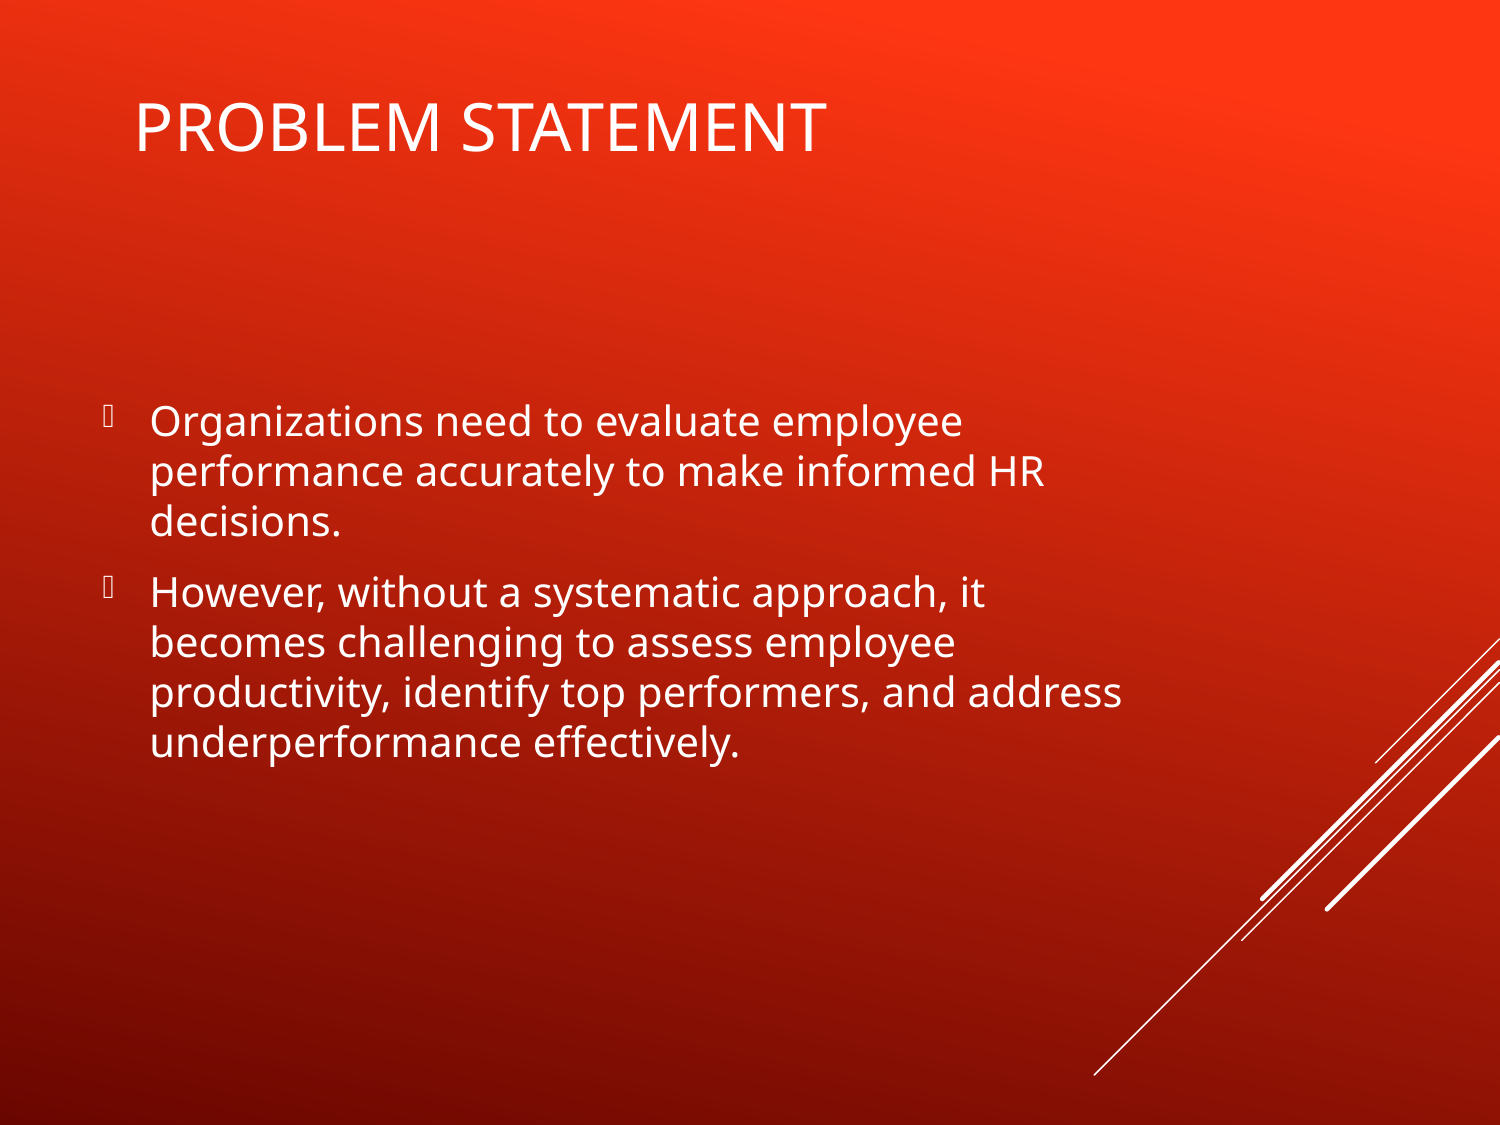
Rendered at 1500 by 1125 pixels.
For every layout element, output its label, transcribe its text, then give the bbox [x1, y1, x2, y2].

title Problem Statement [118, 0, 1195, 250]
list Organizations need to evaluate employee performance accurately to make informed HR decisions. However, without a systematic approach, it becomes challenging to assess employee productivity, identify top performers, and address underperformance effectively. [87, 271, 1163, 890]
